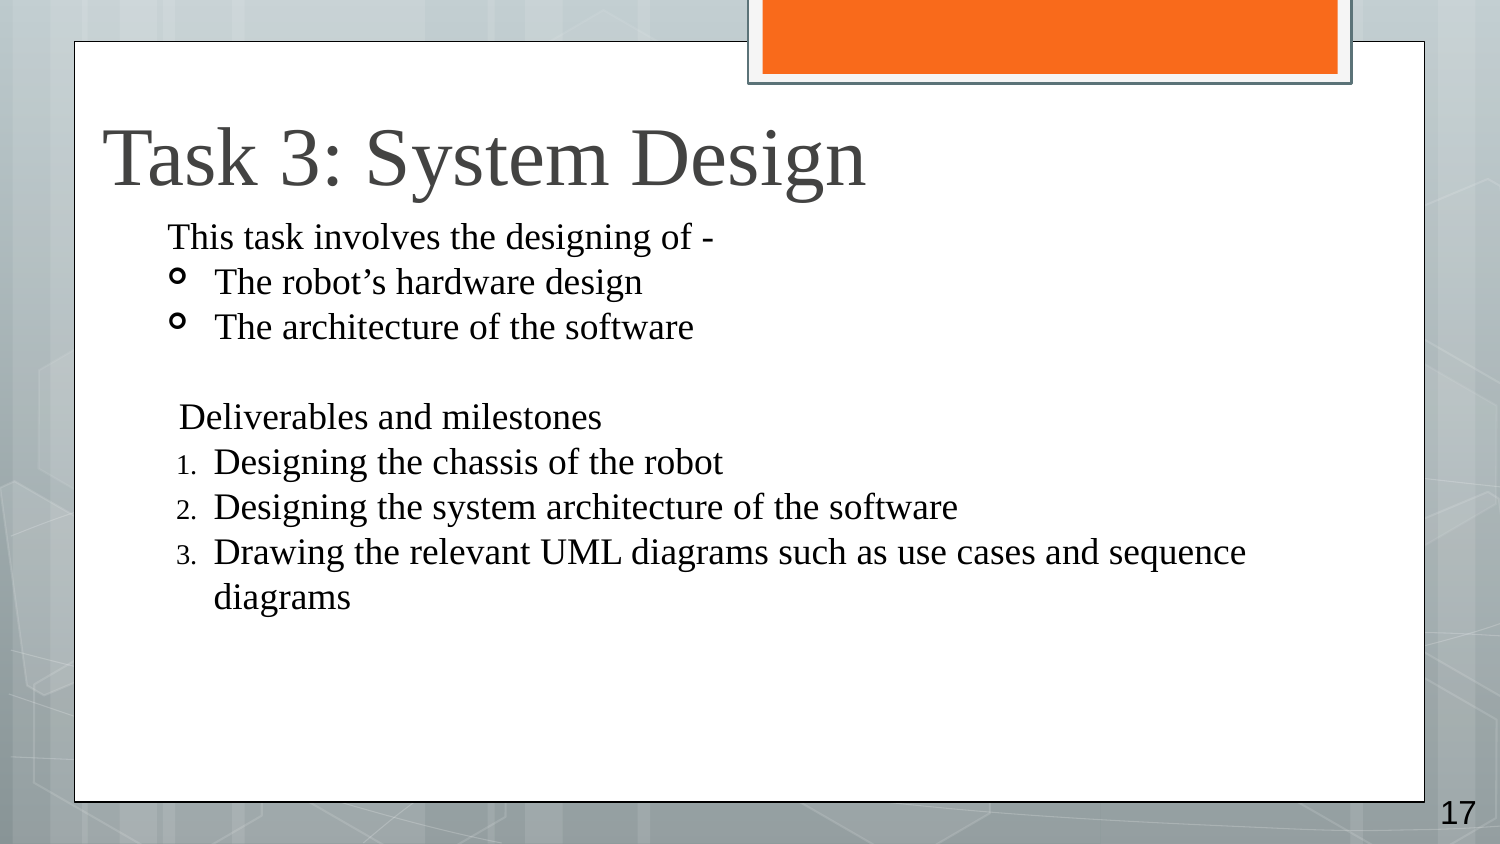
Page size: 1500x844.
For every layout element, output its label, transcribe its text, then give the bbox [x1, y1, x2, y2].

list This task involves the designing of - The robot’s hardware design The architecture of the software Deliverables and milestones Designing the chassis of the robot Designing the system architecture of the software Drawing the relevant UML diagrams such as use cases and sequence diagrams [0, 196, 1393, 758]
title Task 3: System Design [87, 71, 1486, 166]
slide_number 17 [1425, 779, 1500, 844]
